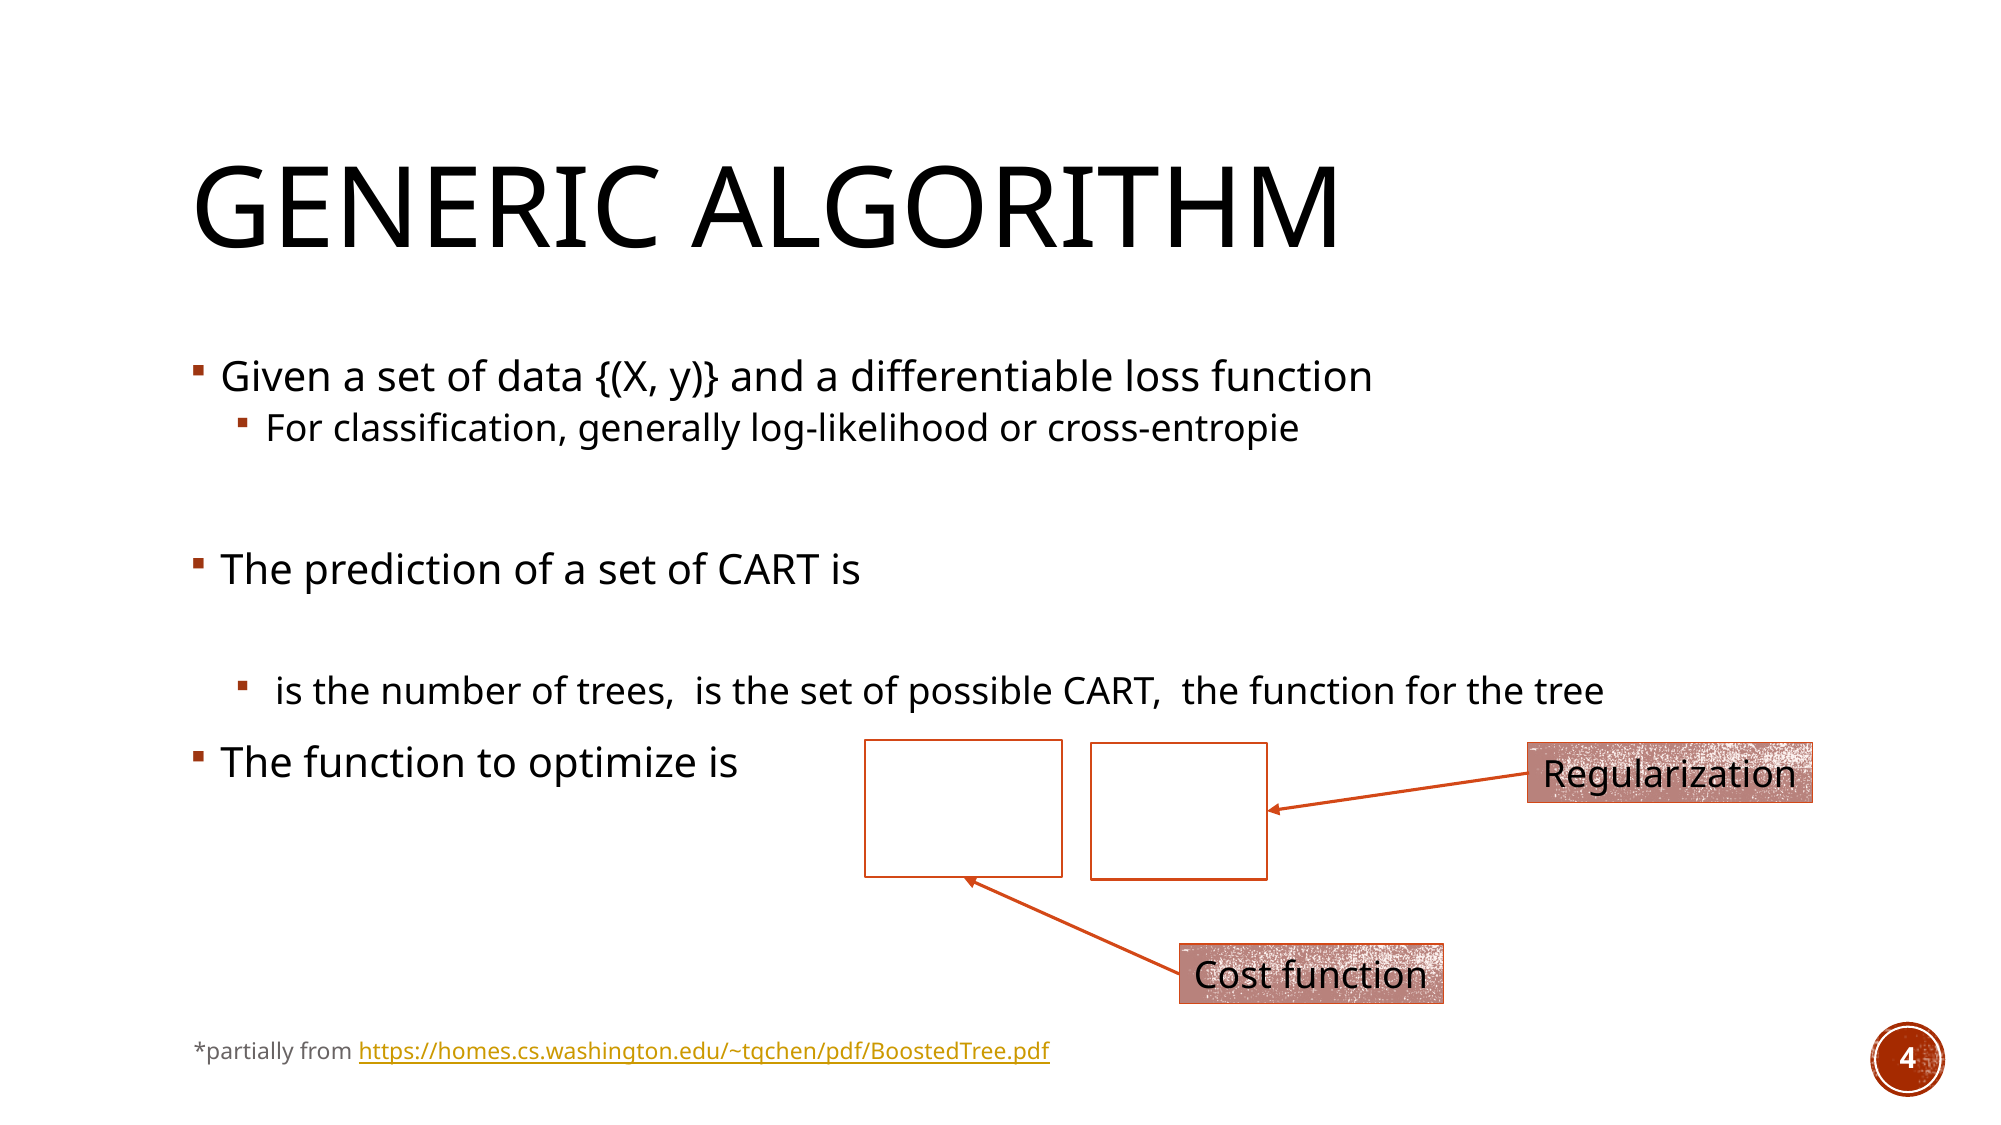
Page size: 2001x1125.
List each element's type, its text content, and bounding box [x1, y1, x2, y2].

text_box [1090, 742, 1268, 881]
text_box [864, 739, 1063, 878]
text_box Regularization [1527, 742, 1813, 803]
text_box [966, 879, 1181, 974]
slide_number 4 [1855, 1028, 1961, 1089]
text_box Cost function [1179, 943, 1444, 1004]
footer *partially from https://homes.cs.washington.edu/~tqchen/pdf/BoostedTree.pdf [178, 1016, 1217, 1089]
title Generic Algorithm [175, 79, 1826, 344]
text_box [1269, 775, 1529, 809]
